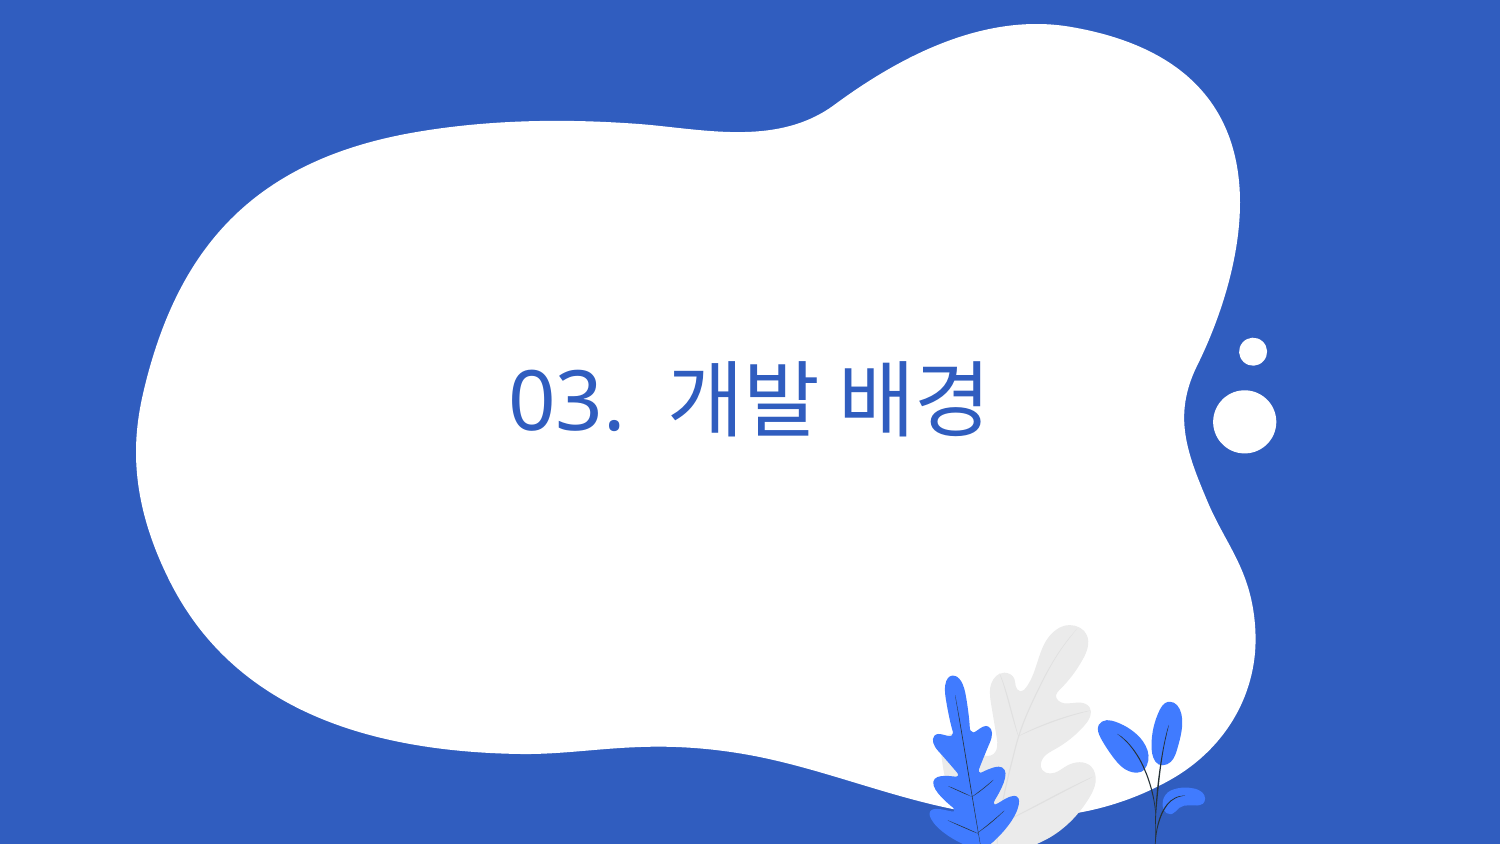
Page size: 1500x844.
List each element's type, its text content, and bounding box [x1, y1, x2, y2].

title 03. 개발 배경 [486, 327, 1014, 467]
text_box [929, 624, 1096, 844]
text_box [1097, 701, 1206, 844]
